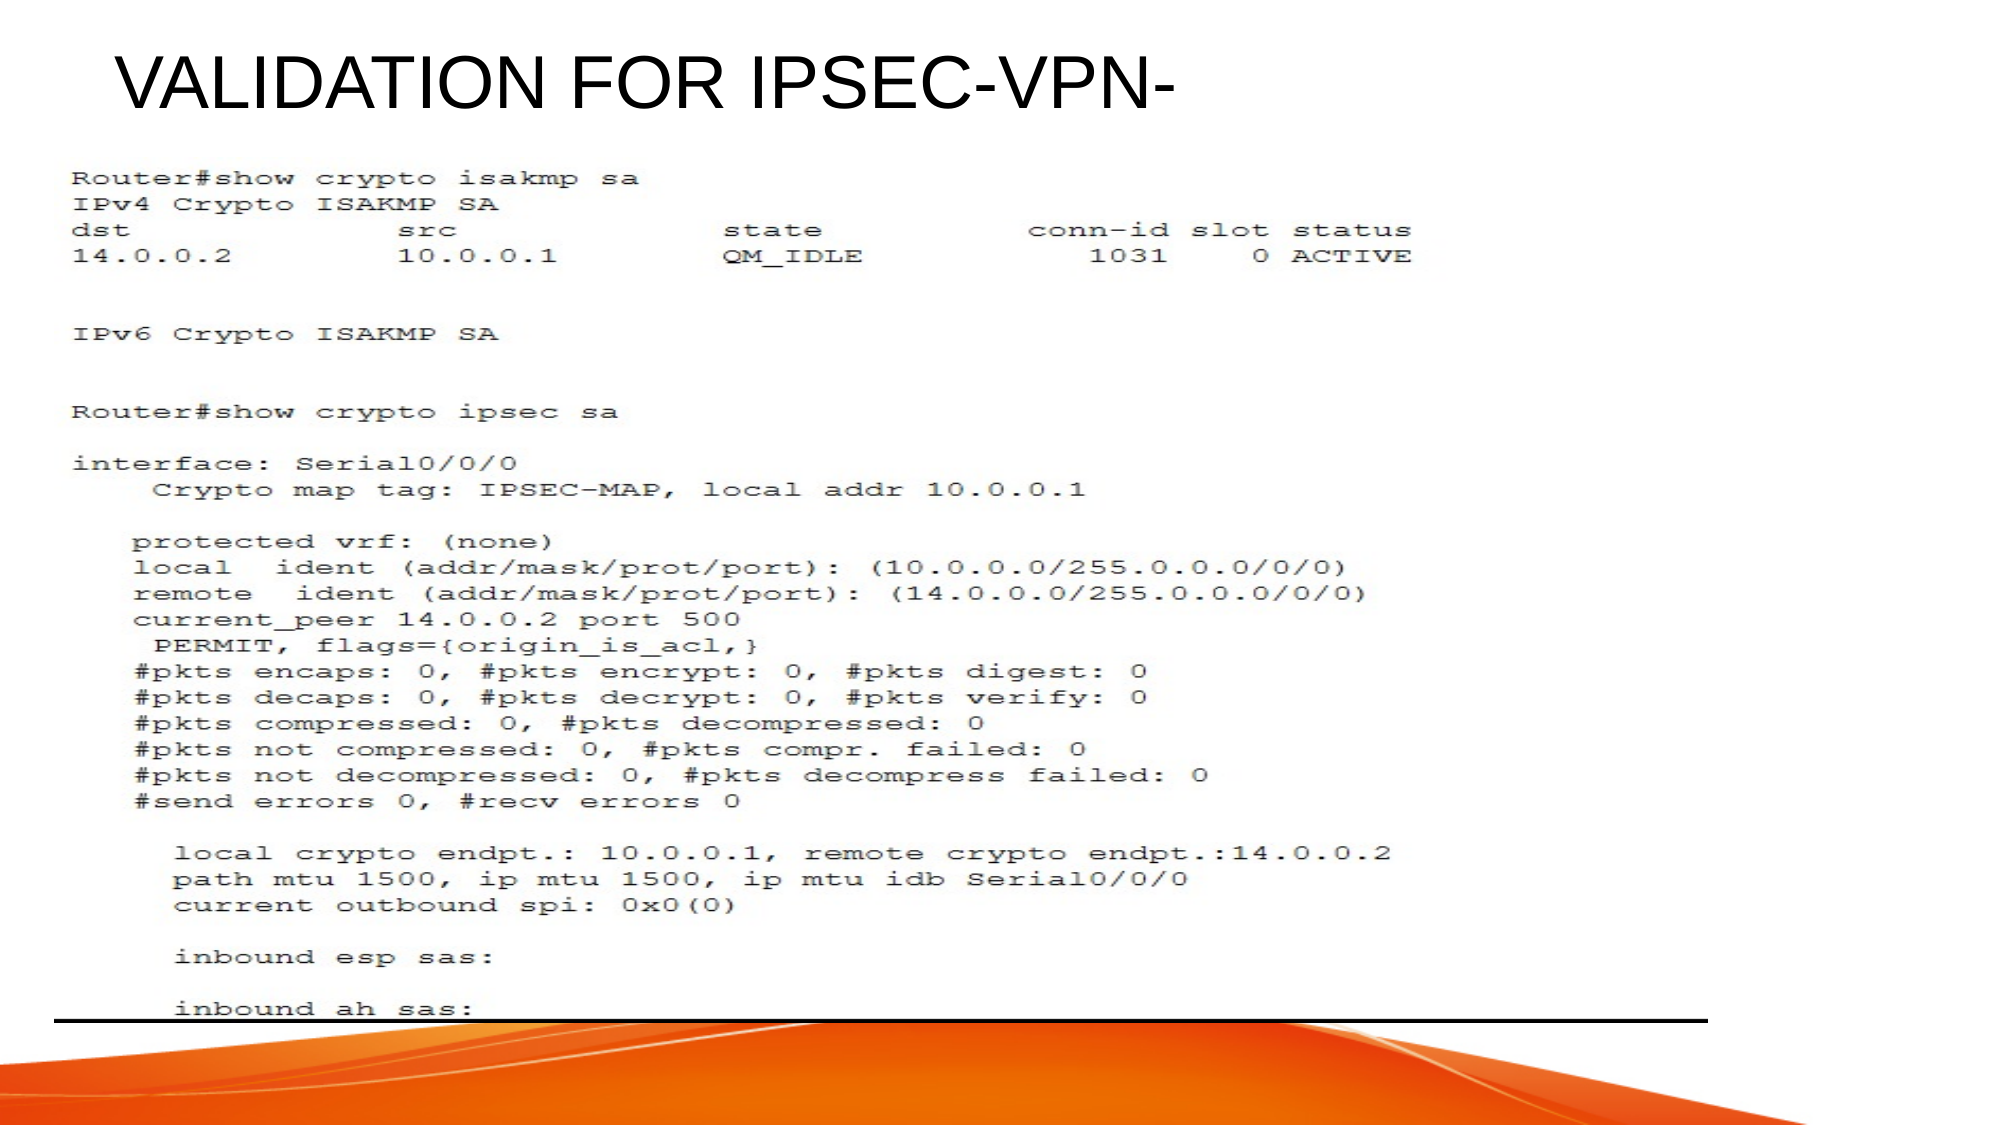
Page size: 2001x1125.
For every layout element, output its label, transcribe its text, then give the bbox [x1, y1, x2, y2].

picture [0, 0, 2000, 1125]
title VALIDATION FOR IPSEC-VPN- [99, 30, 1901, 127]
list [54, 157, 1708, 1023]
